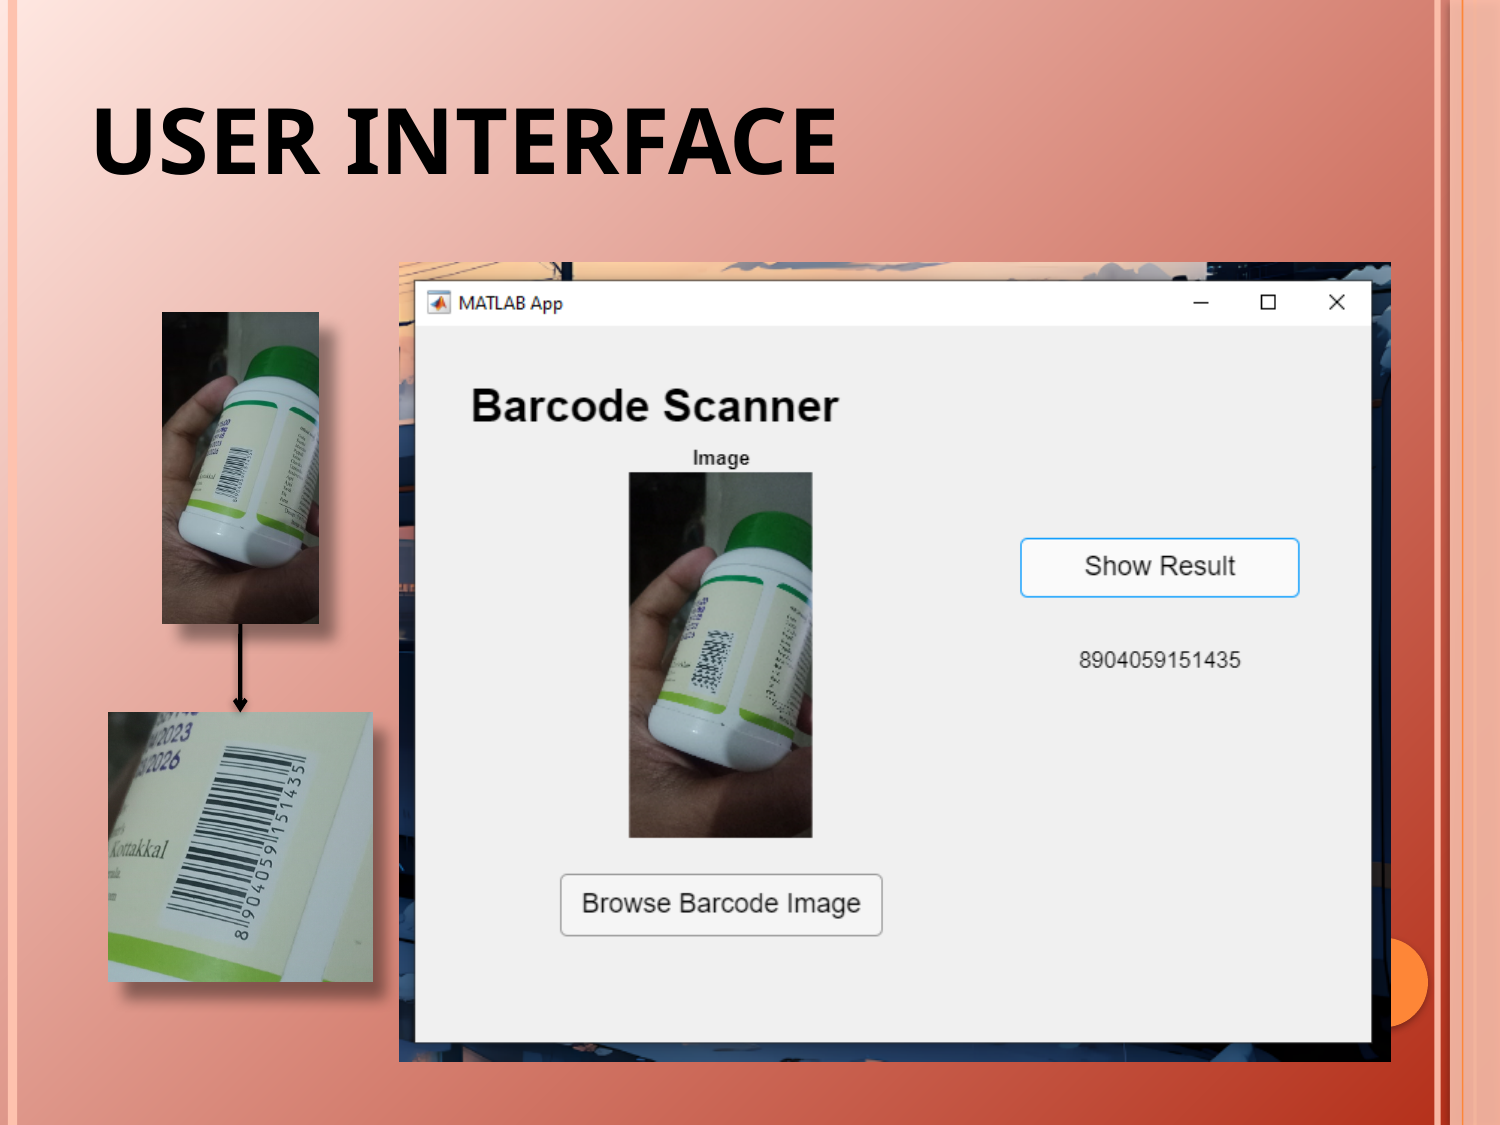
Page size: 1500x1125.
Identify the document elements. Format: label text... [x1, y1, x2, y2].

title User interface [75, 12, 1300, 200]
picture [161, 311, 319, 625]
picture [107, 711, 373, 982]
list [399, 261, 1391, 1063]
